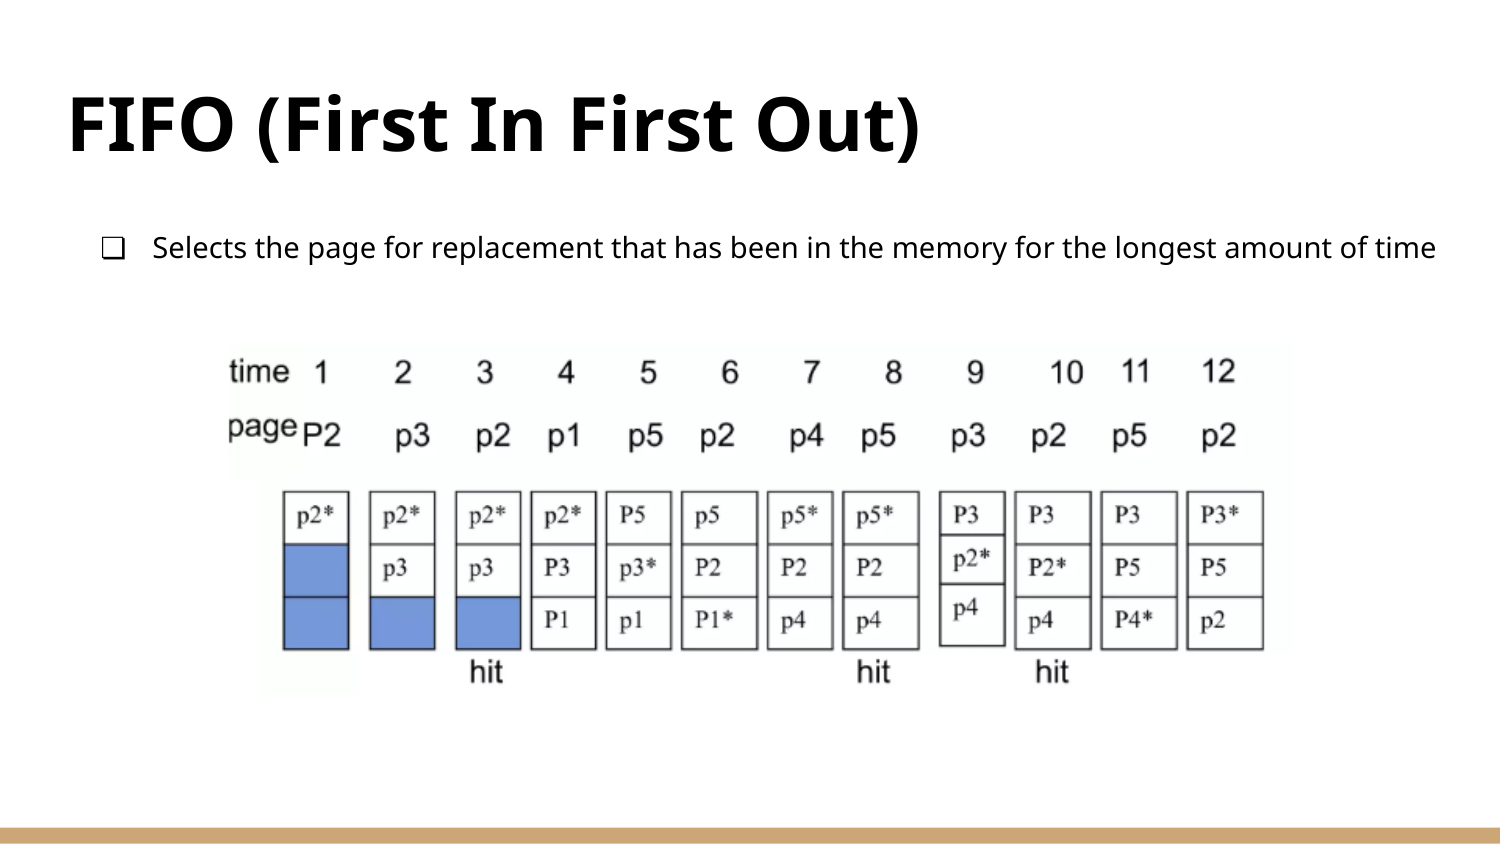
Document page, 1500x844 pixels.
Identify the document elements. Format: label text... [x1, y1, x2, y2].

picture [205, 336, 1294, 708]
list Selects the page for replacement that has been in the memory for the longest amount of time [62, 206, 1461, 757]
title FIFO (First In First Out) [51, 51, 1449, 189]
